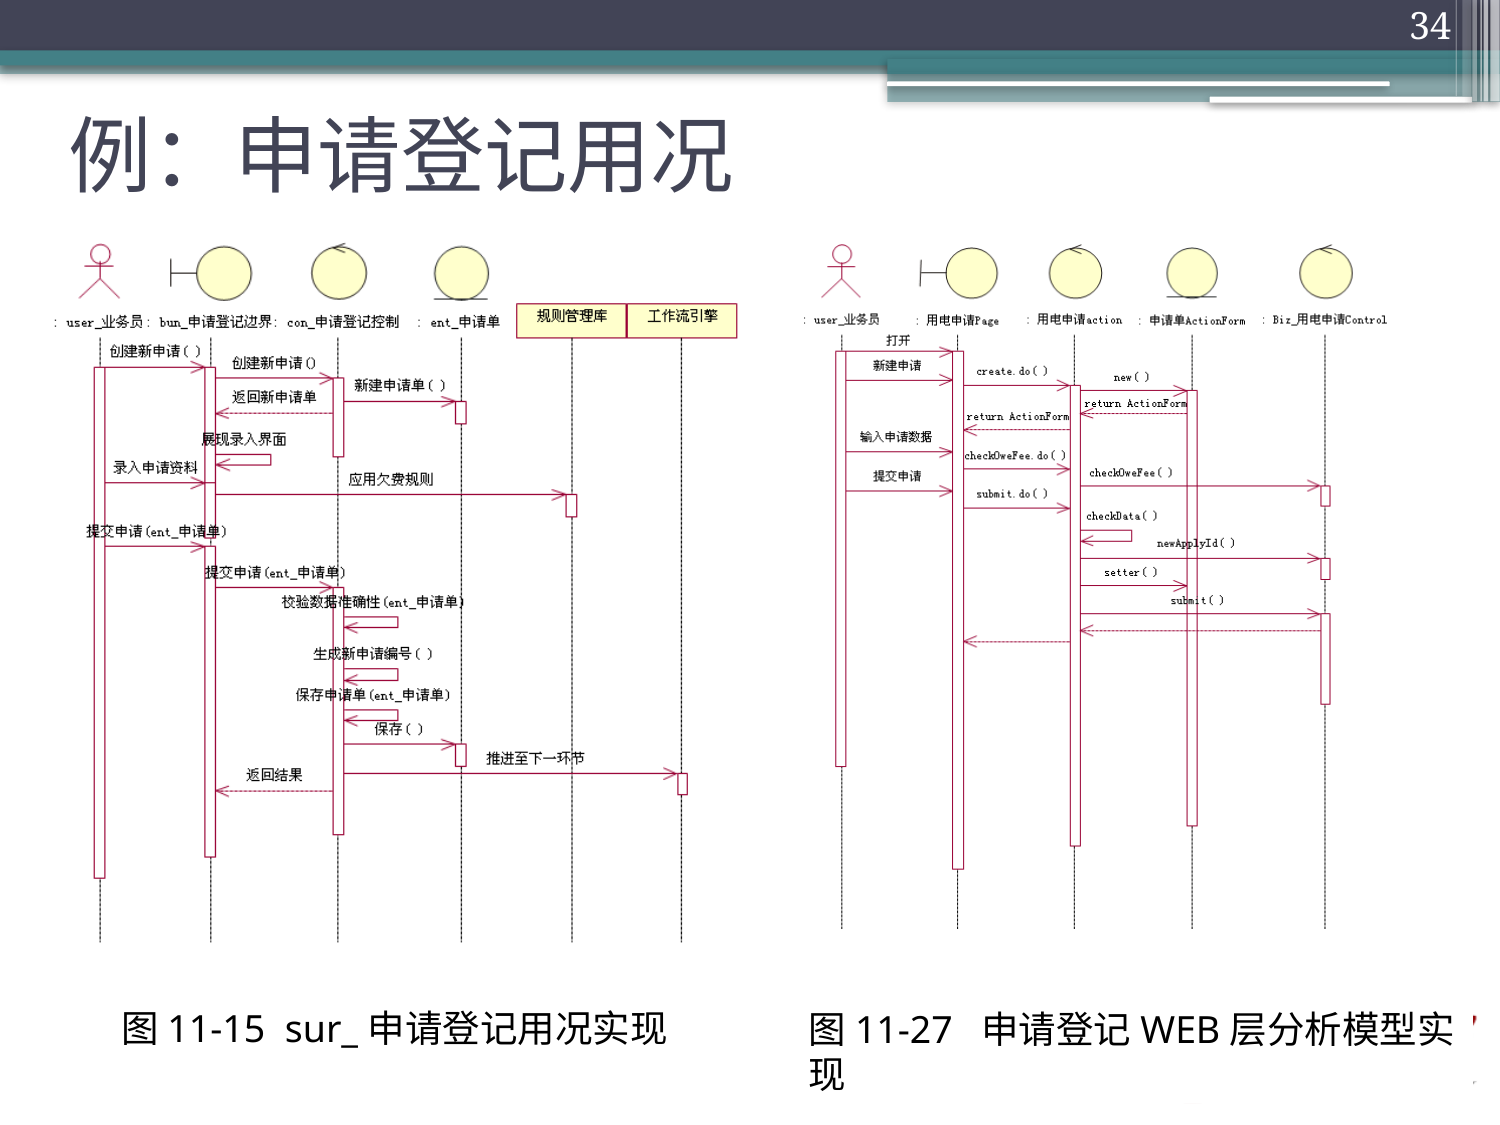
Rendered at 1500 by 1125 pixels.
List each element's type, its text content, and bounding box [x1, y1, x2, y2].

text_box 图11-15 sur_申请登记用况实现 [106, 998, 729, 1058]
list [42, 235, 748, 946]
text_box 图11-27 申请登记WEB层分析模型实现 [793, 998, 1473, 1104]
picture [1140, 973, 1480, 1106]
slide_number 34 [1340, 0, 1466, 61]
title 例：申请登记用况 [53, 65, 1404, 241]
picture [793, 230, 1404, 929]
